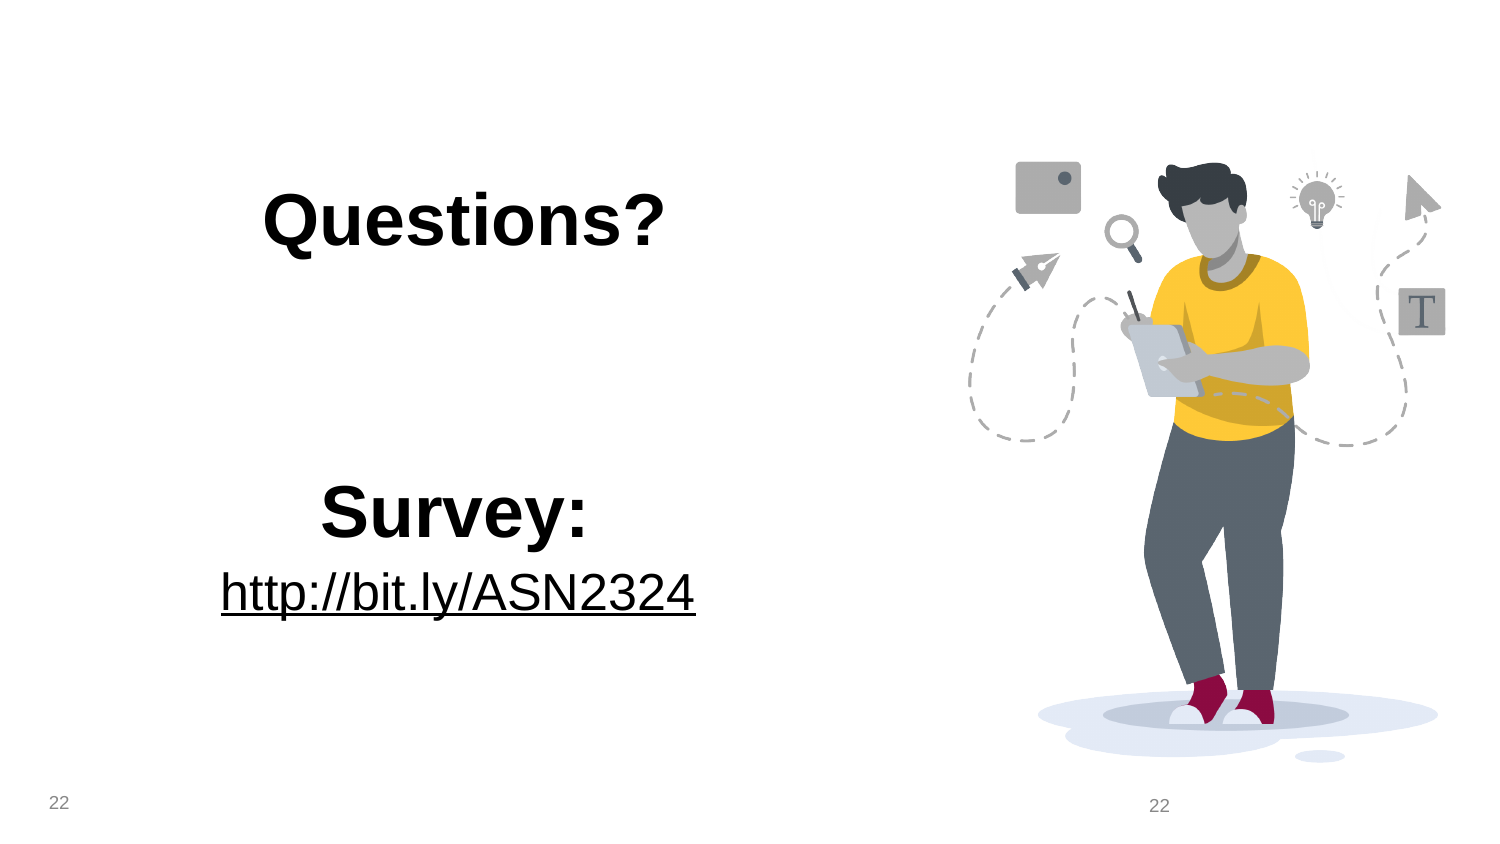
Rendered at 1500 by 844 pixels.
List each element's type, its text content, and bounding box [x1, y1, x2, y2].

footer ‹#› [33, 779, 372, 825]
slide_number ‹#› [1134, 782, 1472, 827]
text_box Questions? Survey: http://bit.ly/ASN2324 [78, 75, 853, 683]
picture [968, 149, 1451, 763]
